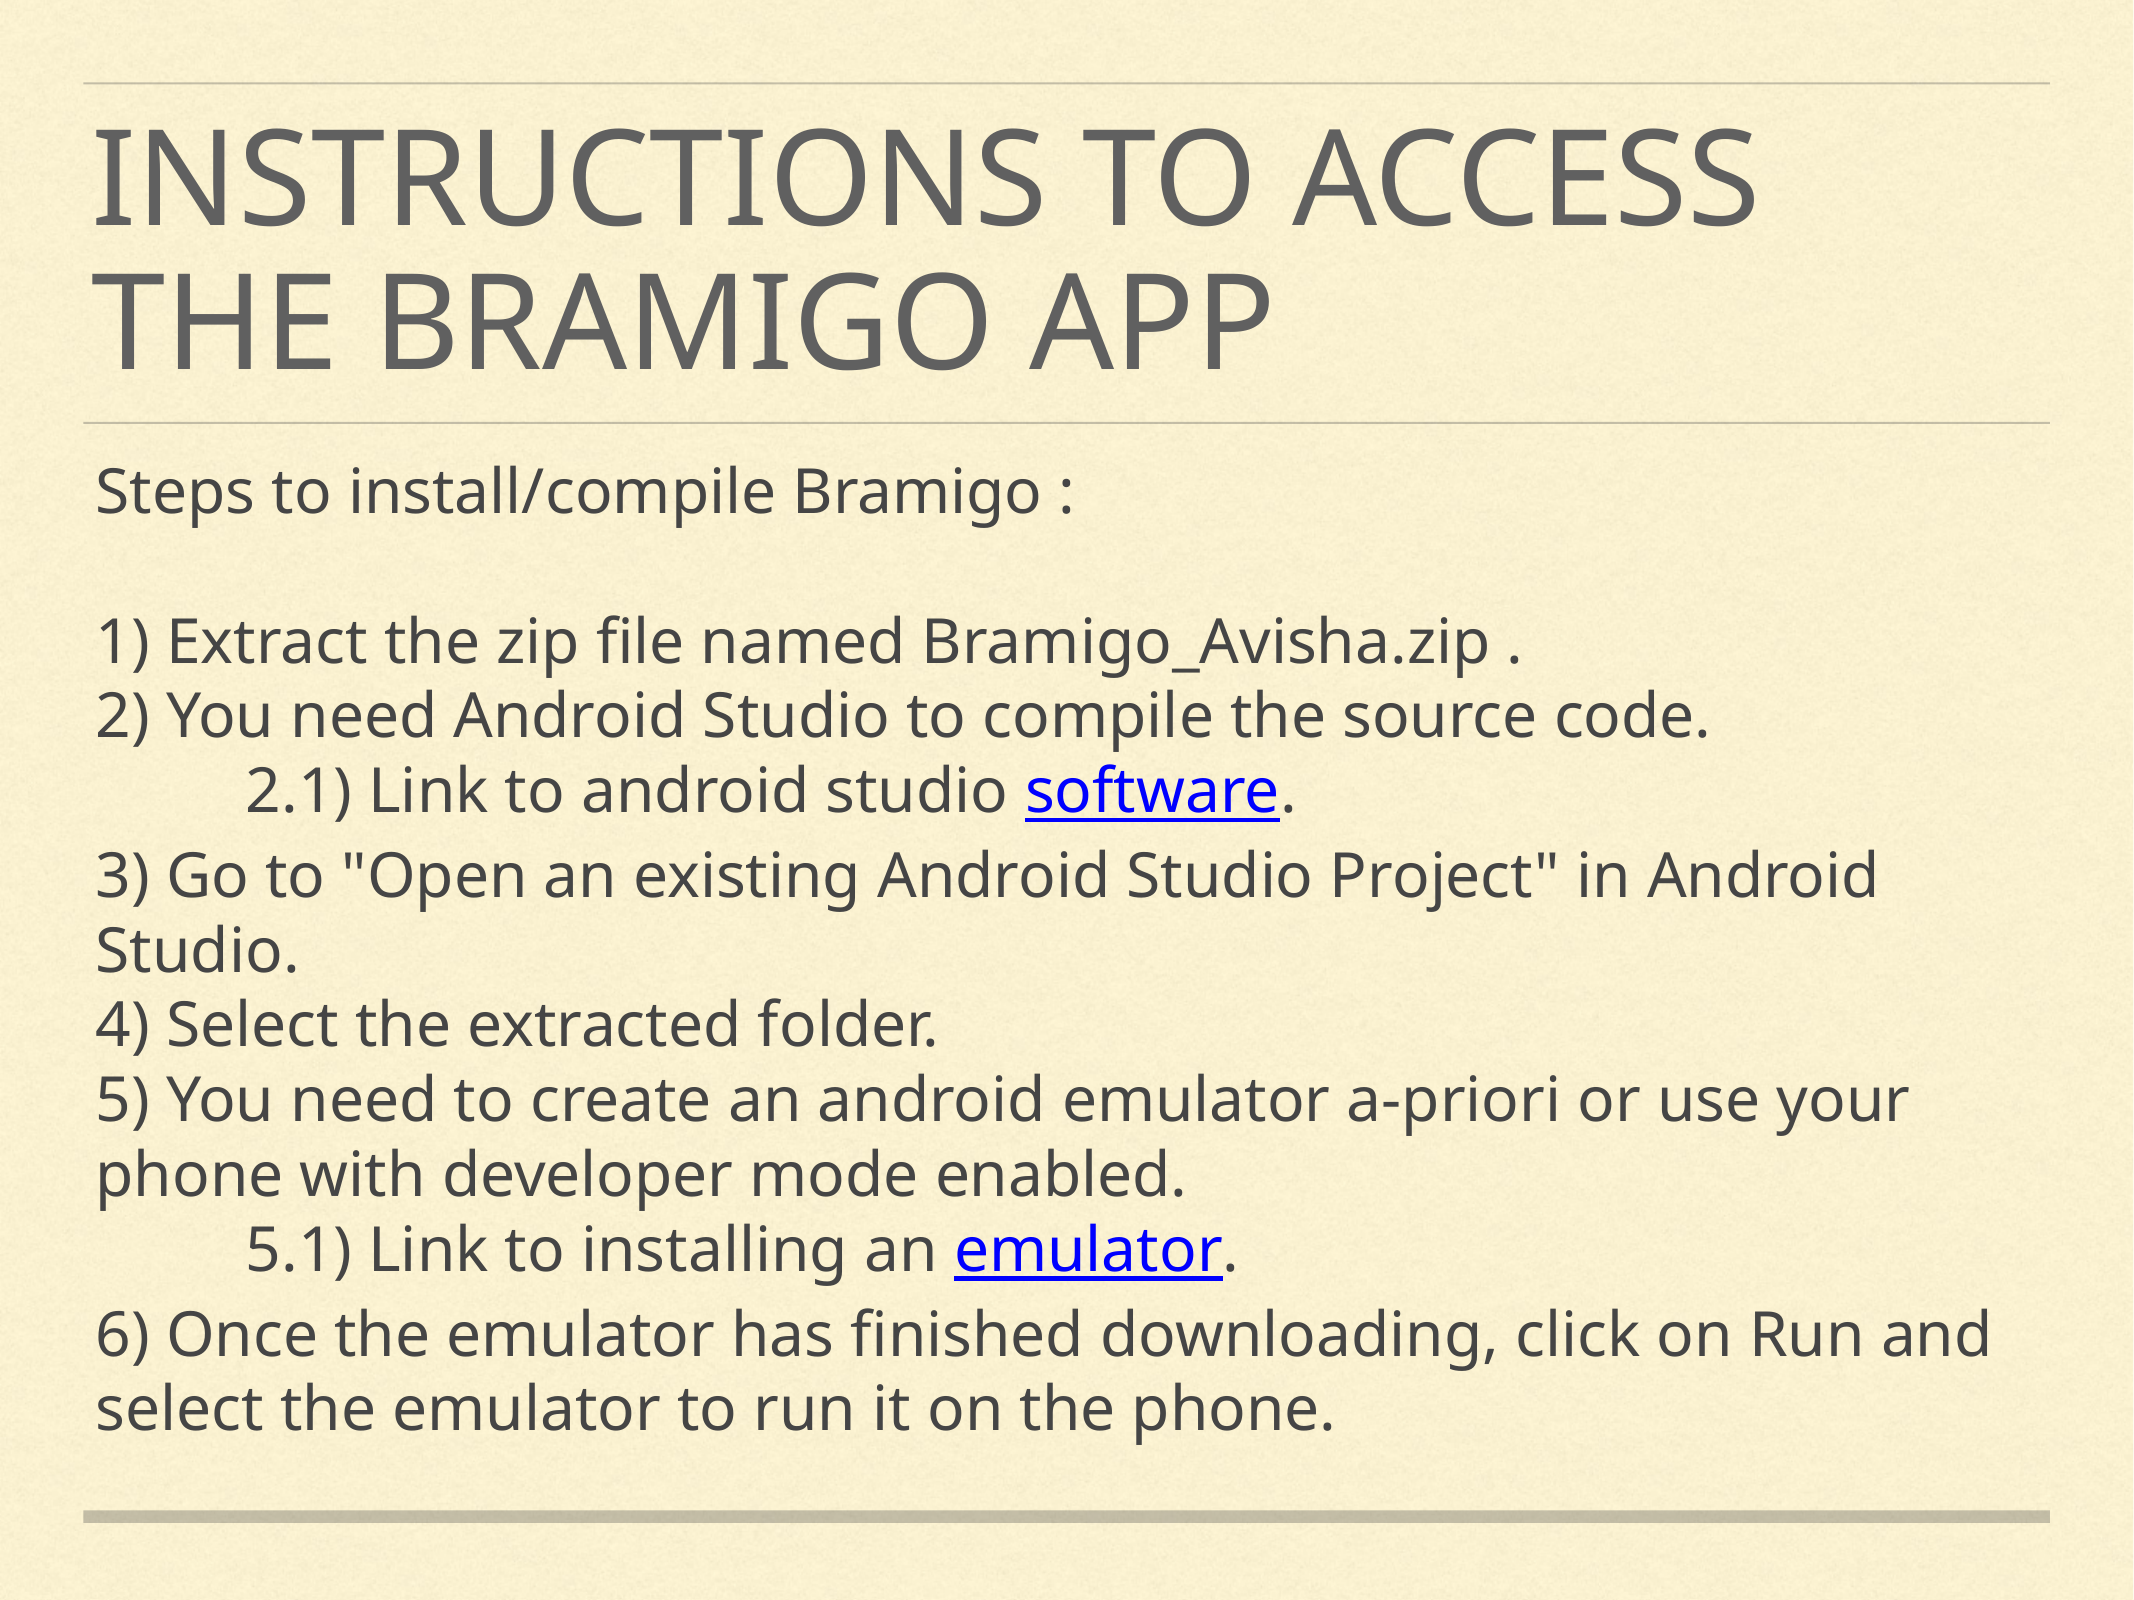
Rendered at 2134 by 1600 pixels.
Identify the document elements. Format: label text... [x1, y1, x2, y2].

title INSTRUCTIONS TO ACCESS THE BRAMIGO APP [82, 97, 2051, 411]
picture [0, 0, 2134, 1600]
list Steps to install/compile Bramigo : 1) Extract the zip file named Bramigo_Avisha.zip . 2) You need Android Studio to compile the source code. 2.1) Link to android studio software. 3) Go to "Open an existing Android Studio Project" in Android Studio. 4) Select the extracted folder. 5) You need to create an android emulator a-priori or use your phone with developer mode enabled. 5.1) Link to installing an emulator. 6) Once the emulator has finished downloading, click on Run and select the emulator to run it on the phone. [82, 490, 2051, 1431]
